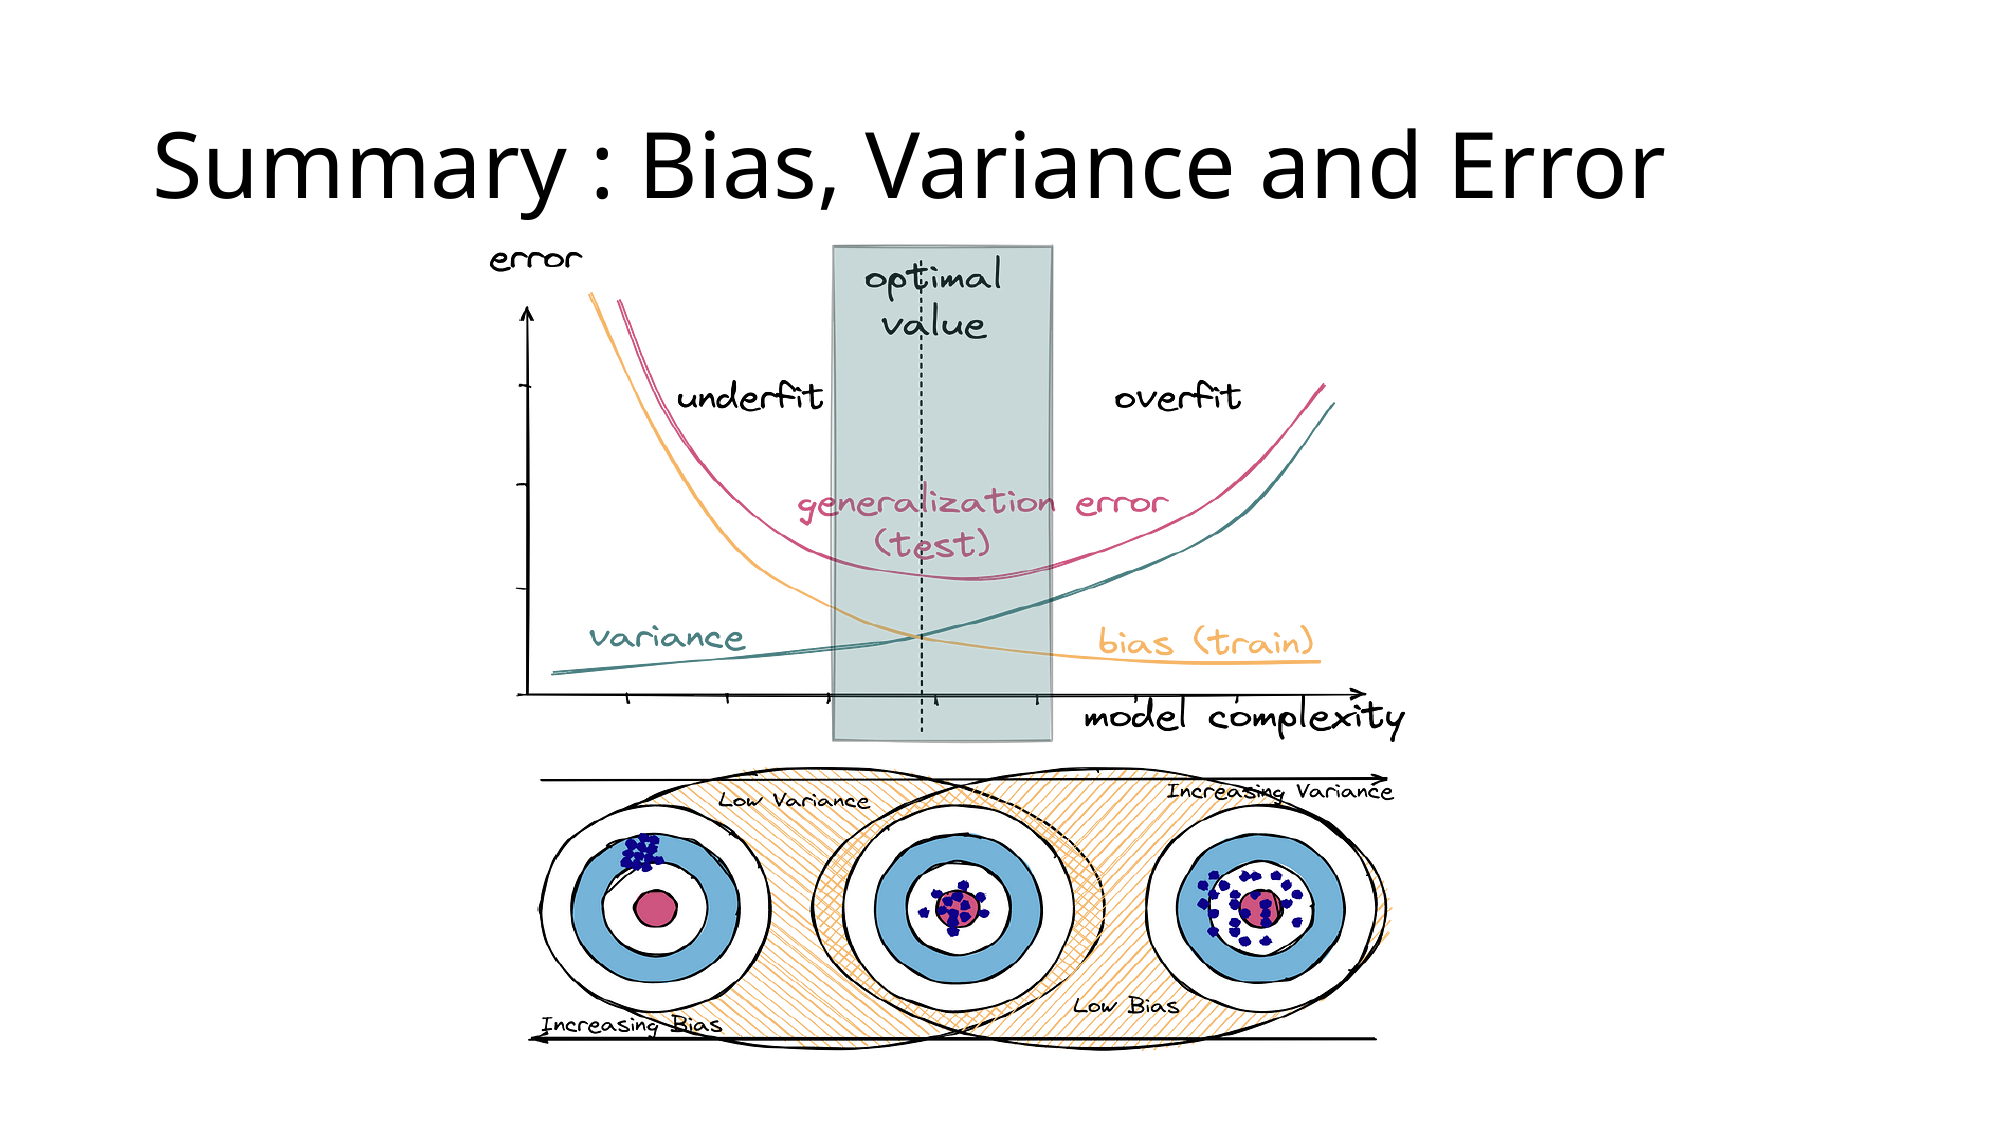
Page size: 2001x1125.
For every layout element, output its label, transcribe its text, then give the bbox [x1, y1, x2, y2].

title Summary : Bias, Variance and Error [137, 59, 1863, 278]
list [484, 231, 1410, 1053]
